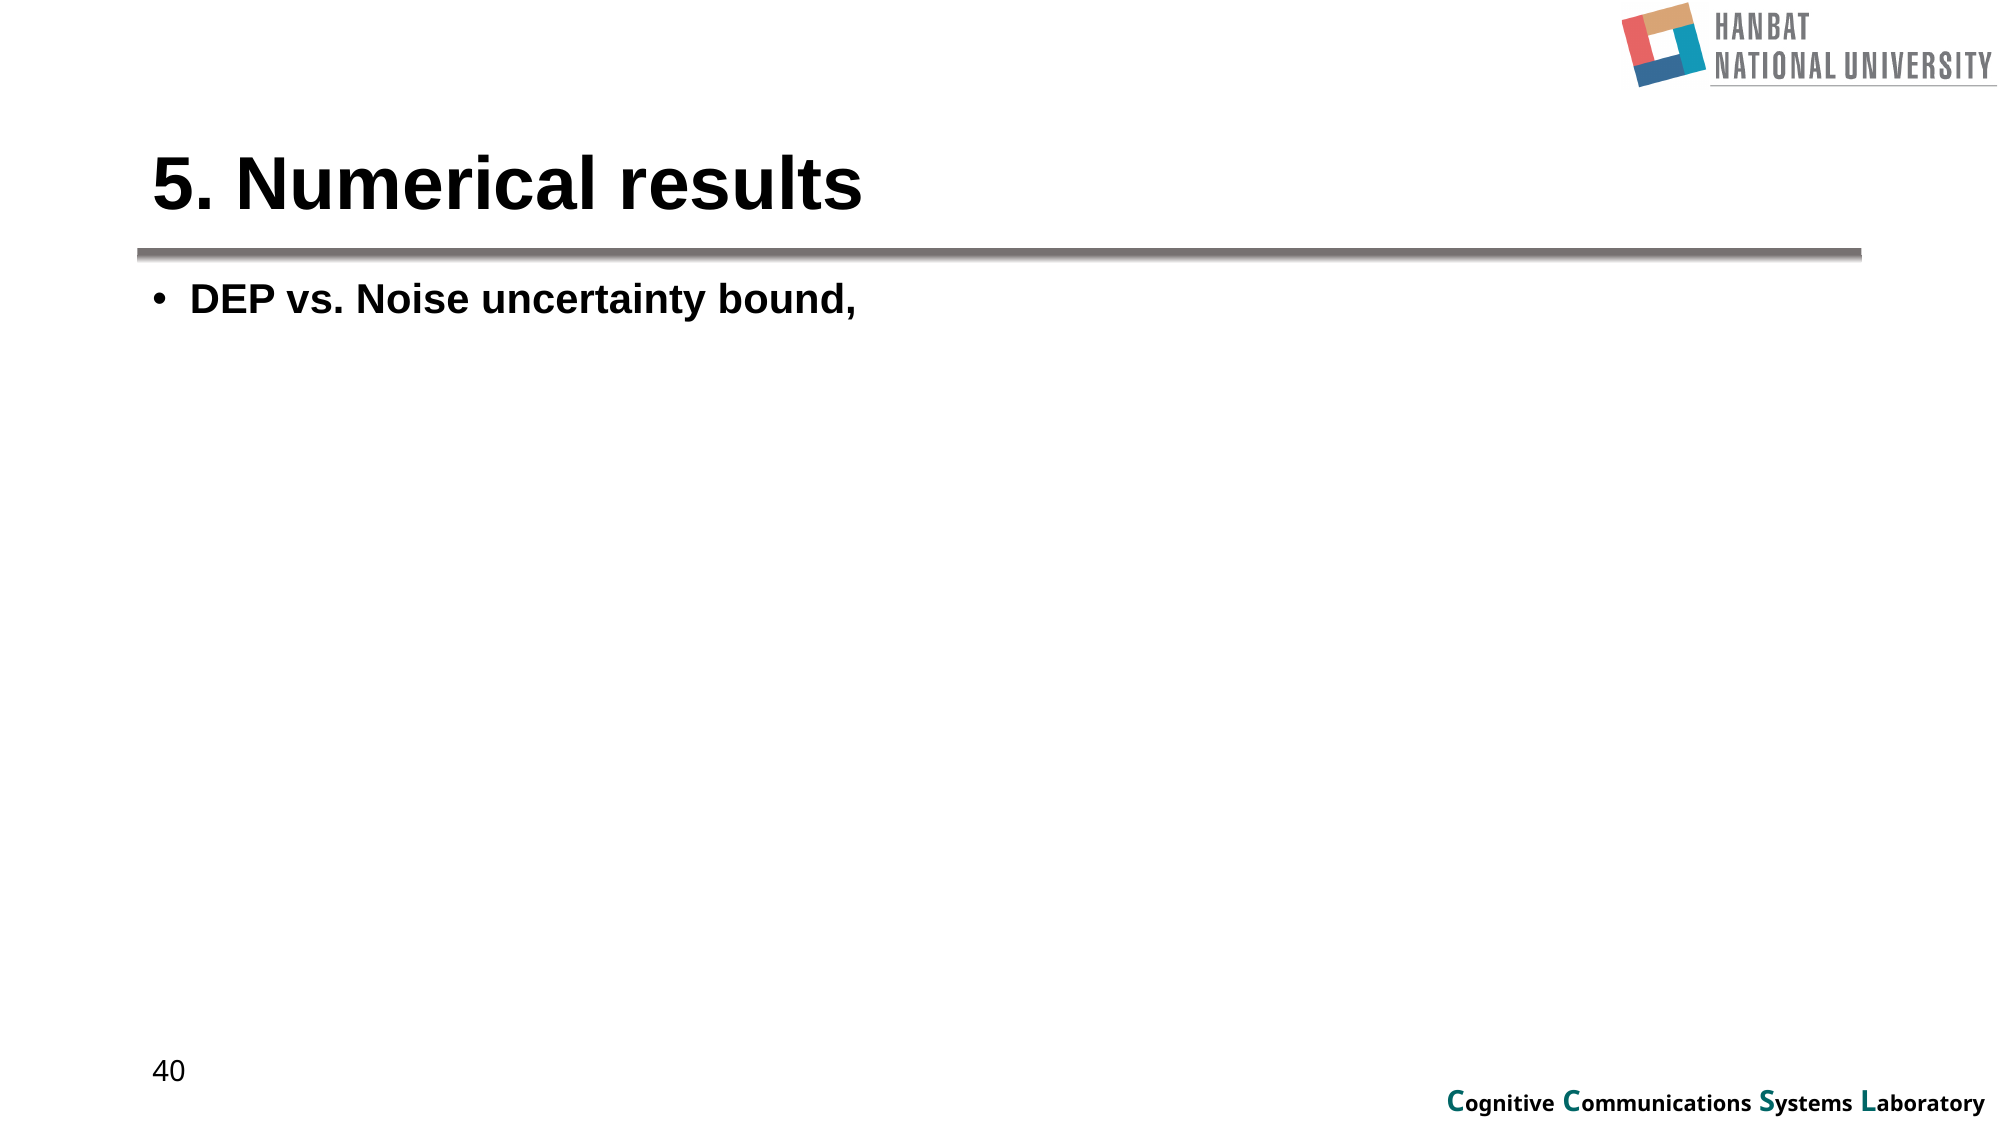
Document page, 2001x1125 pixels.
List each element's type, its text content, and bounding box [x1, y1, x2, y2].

picture [1621, 2, 1998, 90]
slide_number 40 [137, 1042, 357, 1103]
title 5. Numerical results [137, 129, 1863, 242]
